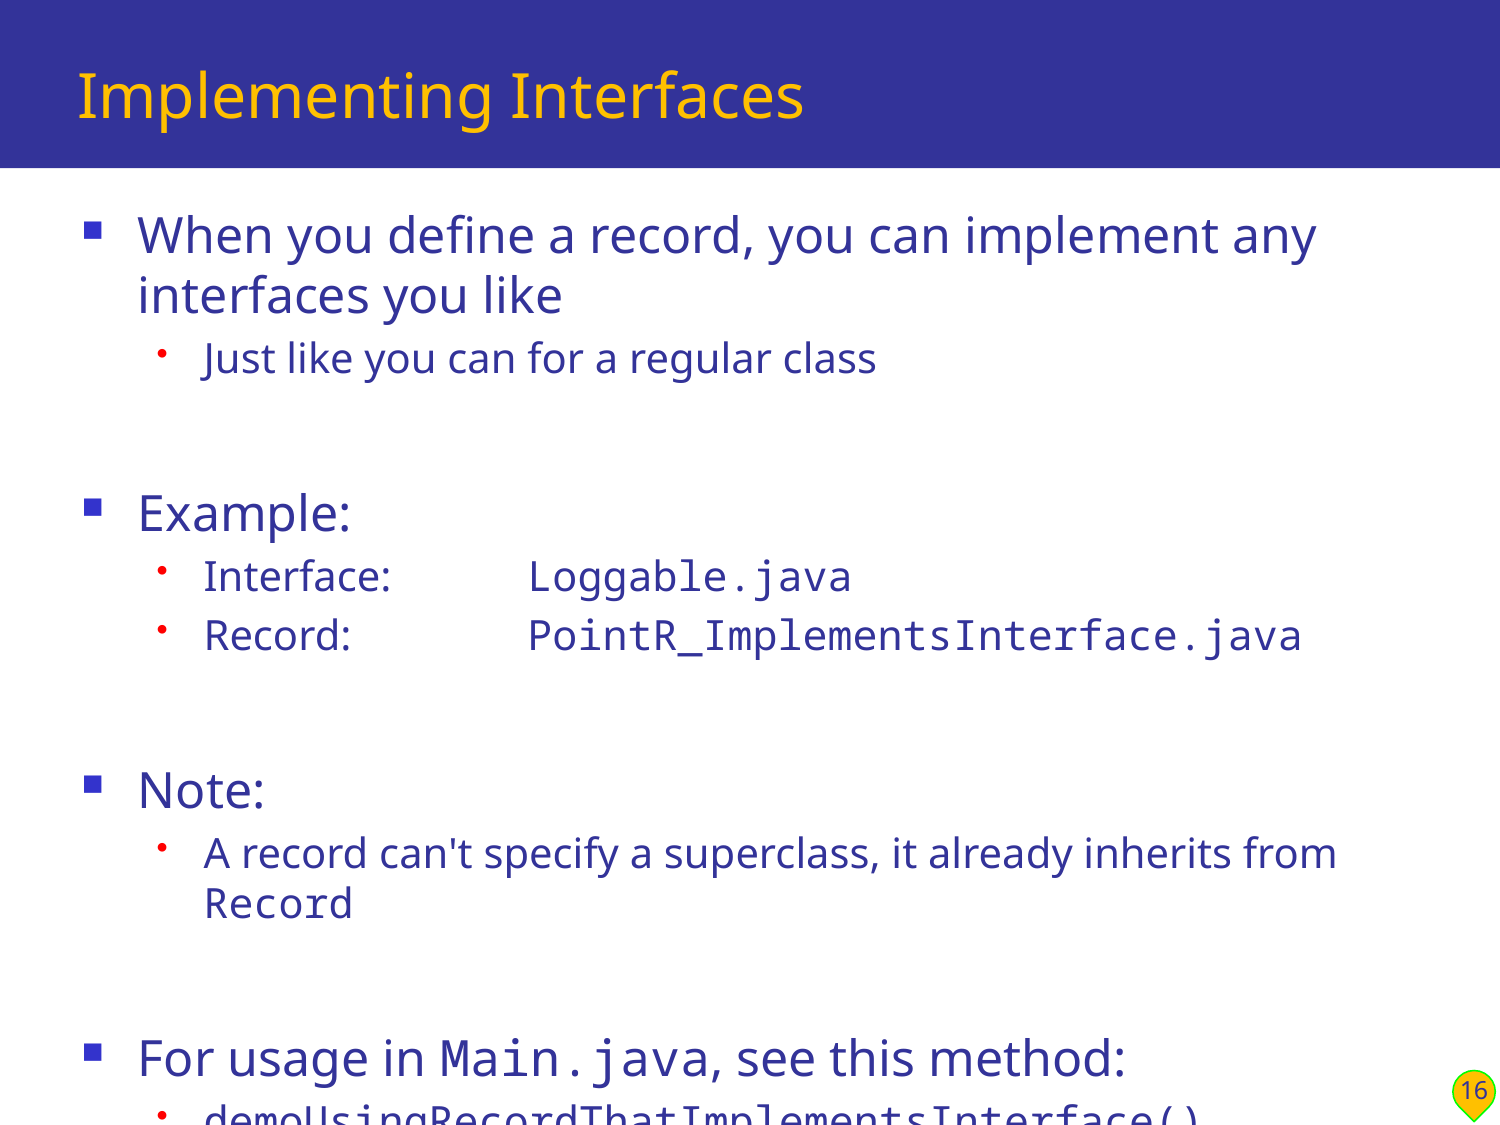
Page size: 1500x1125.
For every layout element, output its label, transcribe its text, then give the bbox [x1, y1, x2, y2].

list When you define a record, you can implement any interfaces you like Just like you can for a regular class Example: Interface: Loggable.java Record: PointR_ImplementsInterface.java Note: A record can't specify a superclass, it already inherits from Record For usage in Main.java, see this method: demoUsingRecordThatImplementsInterface() [66, 196, 1480, 1007]
footer 16 [1431, 1040, 1500, 1117]
title Implementing Interfaces [61, 24, 1465, 139]
